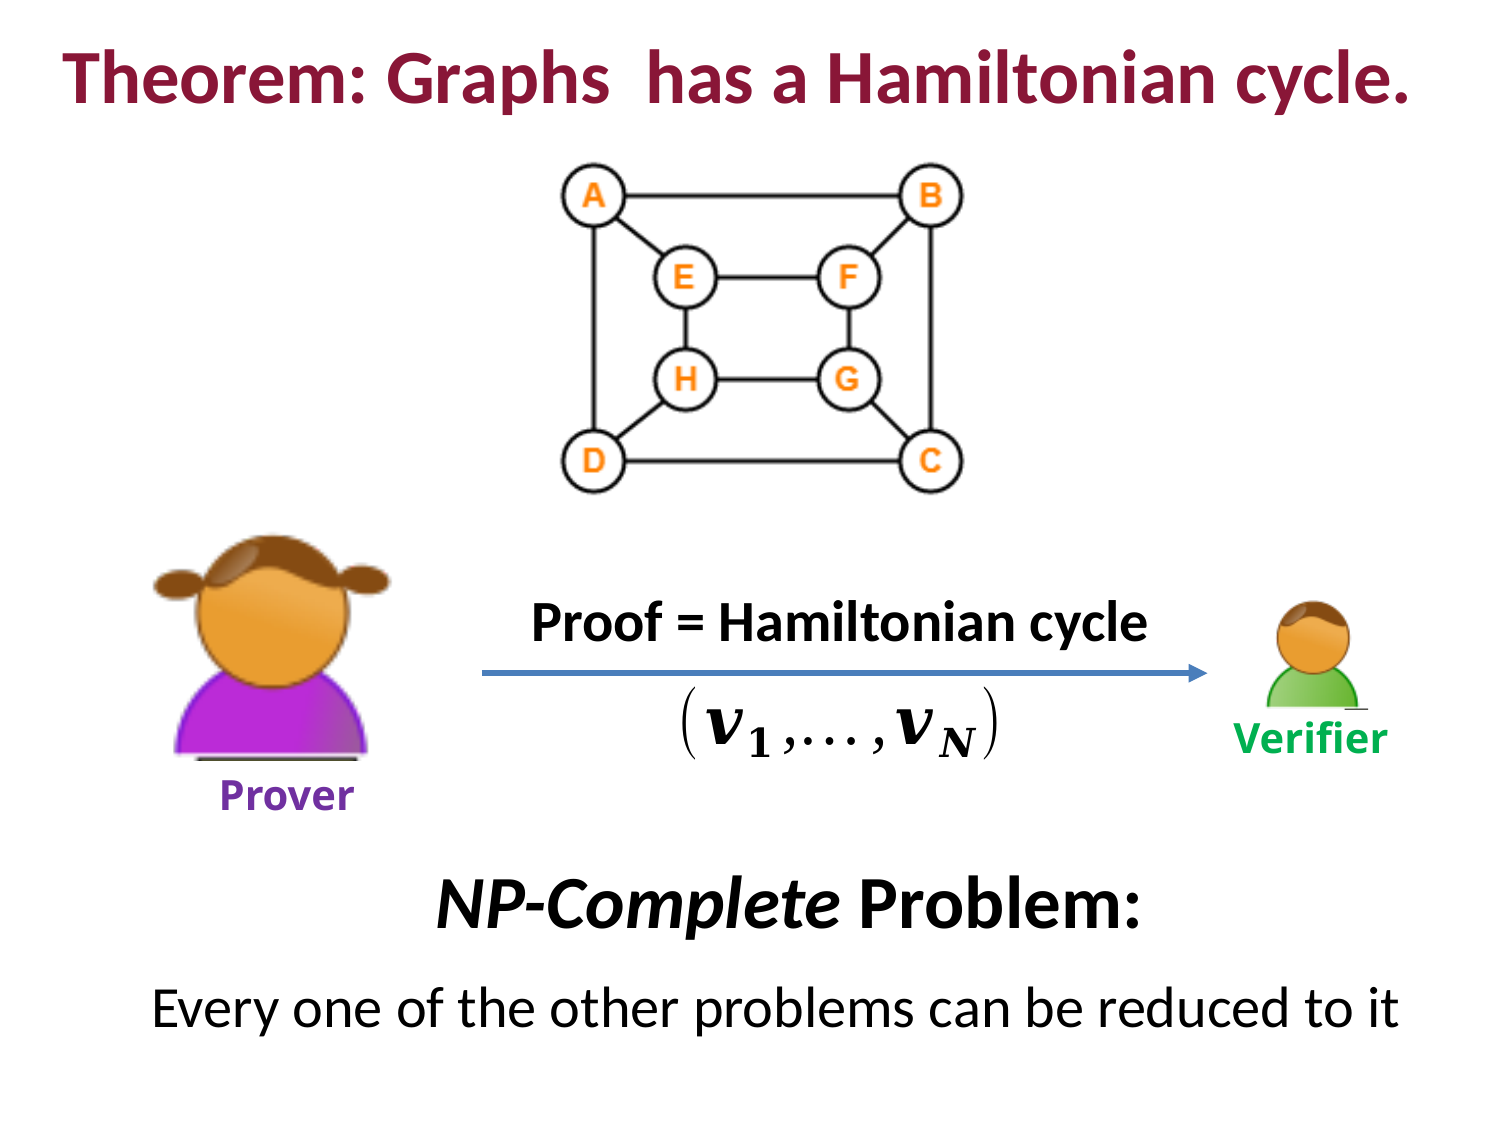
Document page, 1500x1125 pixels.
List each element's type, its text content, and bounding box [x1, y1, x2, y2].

text_box Verifier [1175, 705, 1447, 768]
text_box Every one of the other problems can be reduced to it [136, 961, 1416, 1047]
text_box Proof = Hamiltonian cycle [516, 575, 1184, 661]
text_box Prover [151, 762, 423, 825]
picture [1261, 599, 1369, 710]
text_box NP-Complete Problem: [421, 846, 1159, 951]
picture [515, 111, 1067, 555]
picture [114, 514, 416, 762]
